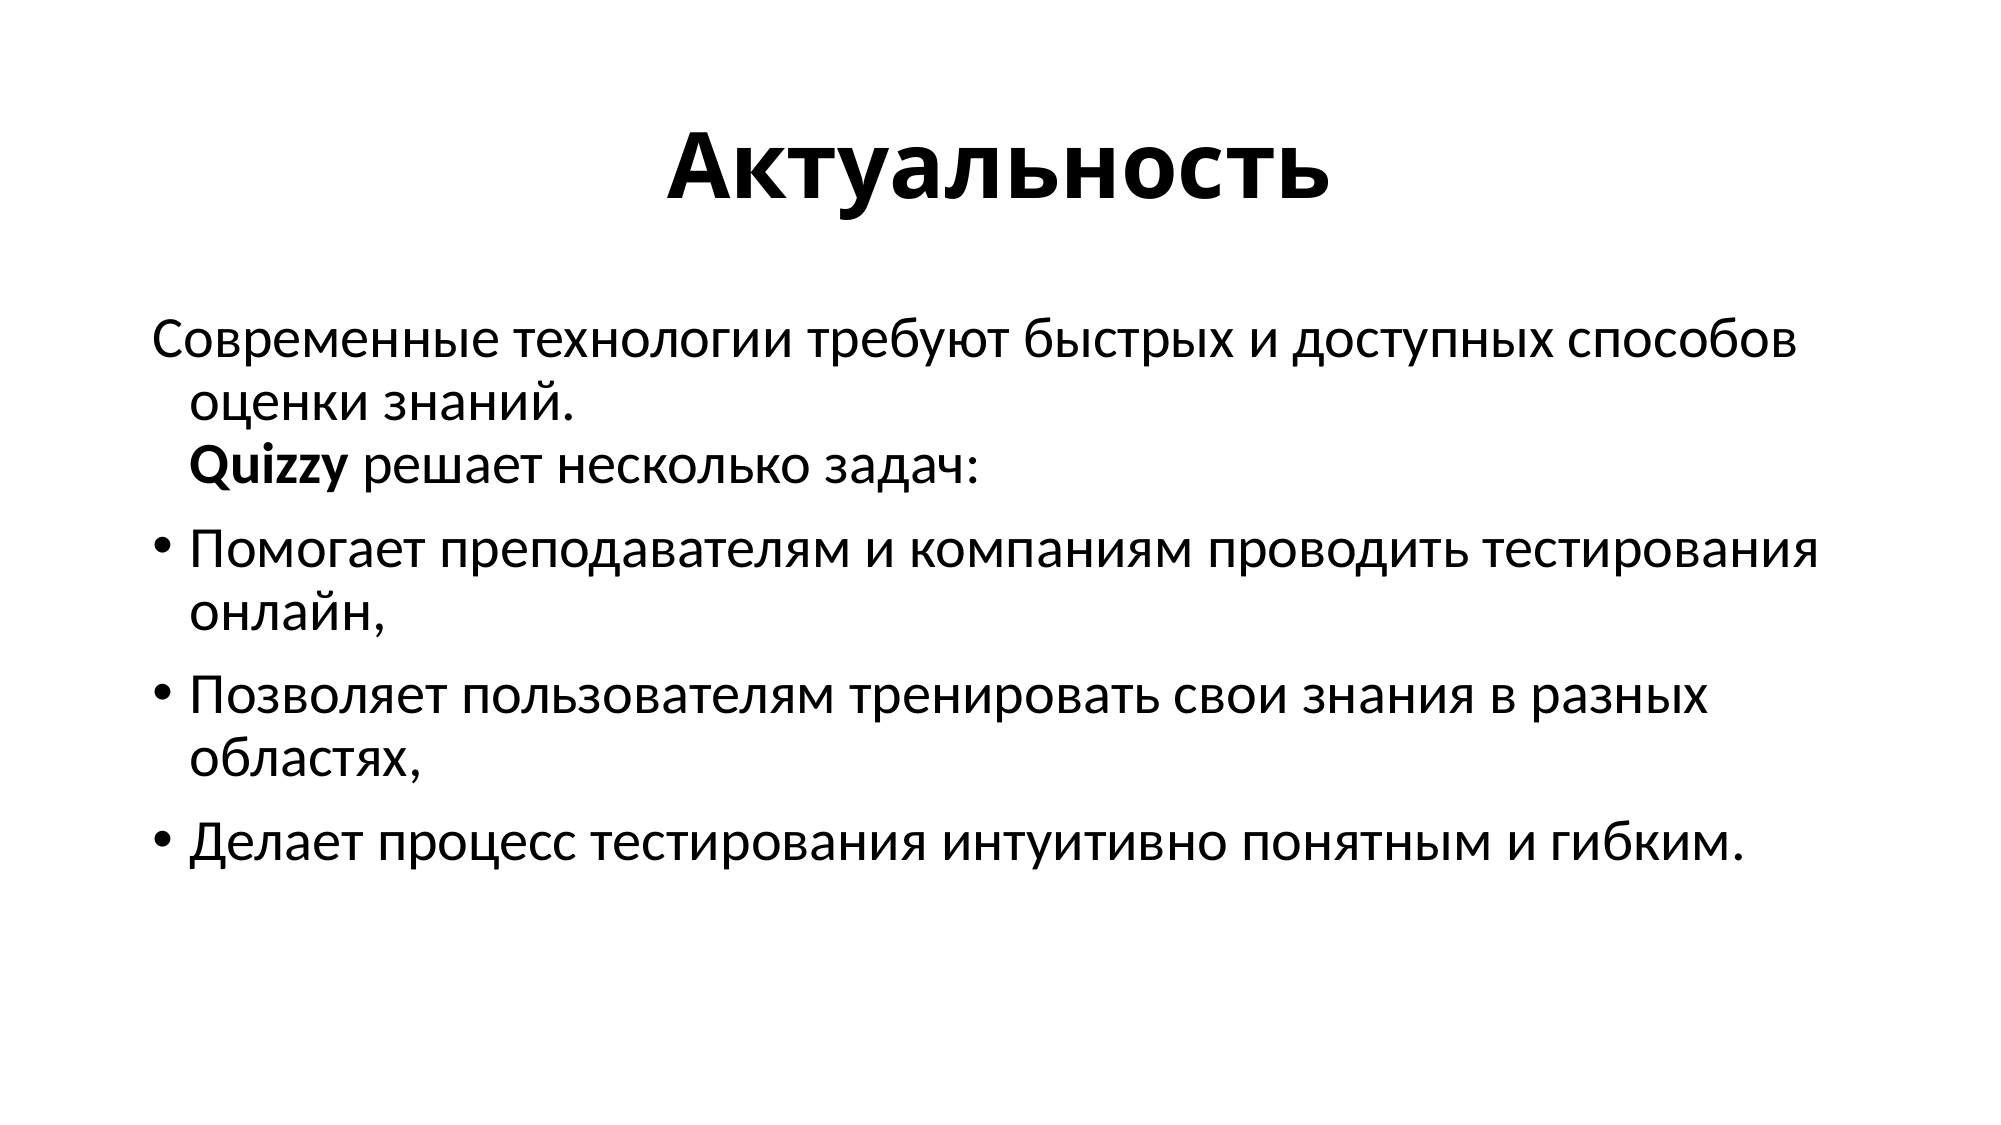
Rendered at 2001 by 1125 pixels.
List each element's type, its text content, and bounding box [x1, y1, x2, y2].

title Актуальность [137, 59, 1863, 278]
list Современные технологии требуют быстрых и доступных способов оценки знаний. Quizzy решает несколько задач: Помогает преподавателям и компаниям проводить тестирования онлайн, Позволяет пользователям тренировать свои знания в разных областях, Делает процесс тестирования интуитивно понятным и гибким. [137, 299, 1863, 1014]
